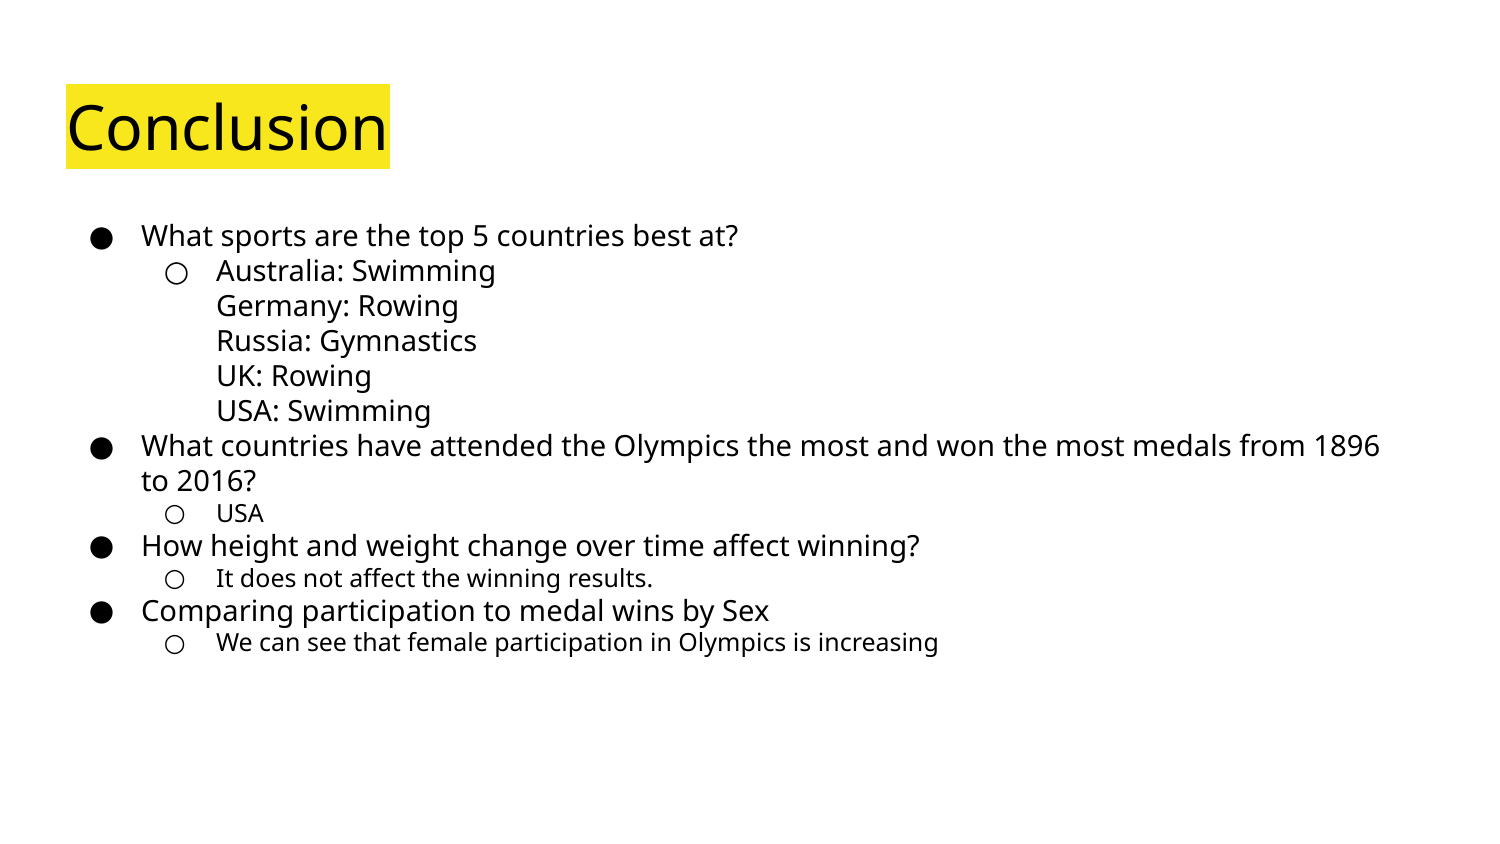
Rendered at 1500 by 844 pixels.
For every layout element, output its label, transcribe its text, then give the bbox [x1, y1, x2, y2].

title Conclusion [51, 72, 1449, 167]
list What sports are the top 5 countries best at? Australia: Swimming Germany: Rowing Russia: Gymnastics UK: Rowing USA: Swimming What countries have attended the Olympics the most and won the most medals from 1896 to 2016? USA How height and weight change over time affect winning? It does not affect the winning results. Comparing participation to medal wins by Sex We can see that female participation in Olympics is increasing [51, 202, 1405, 750]
